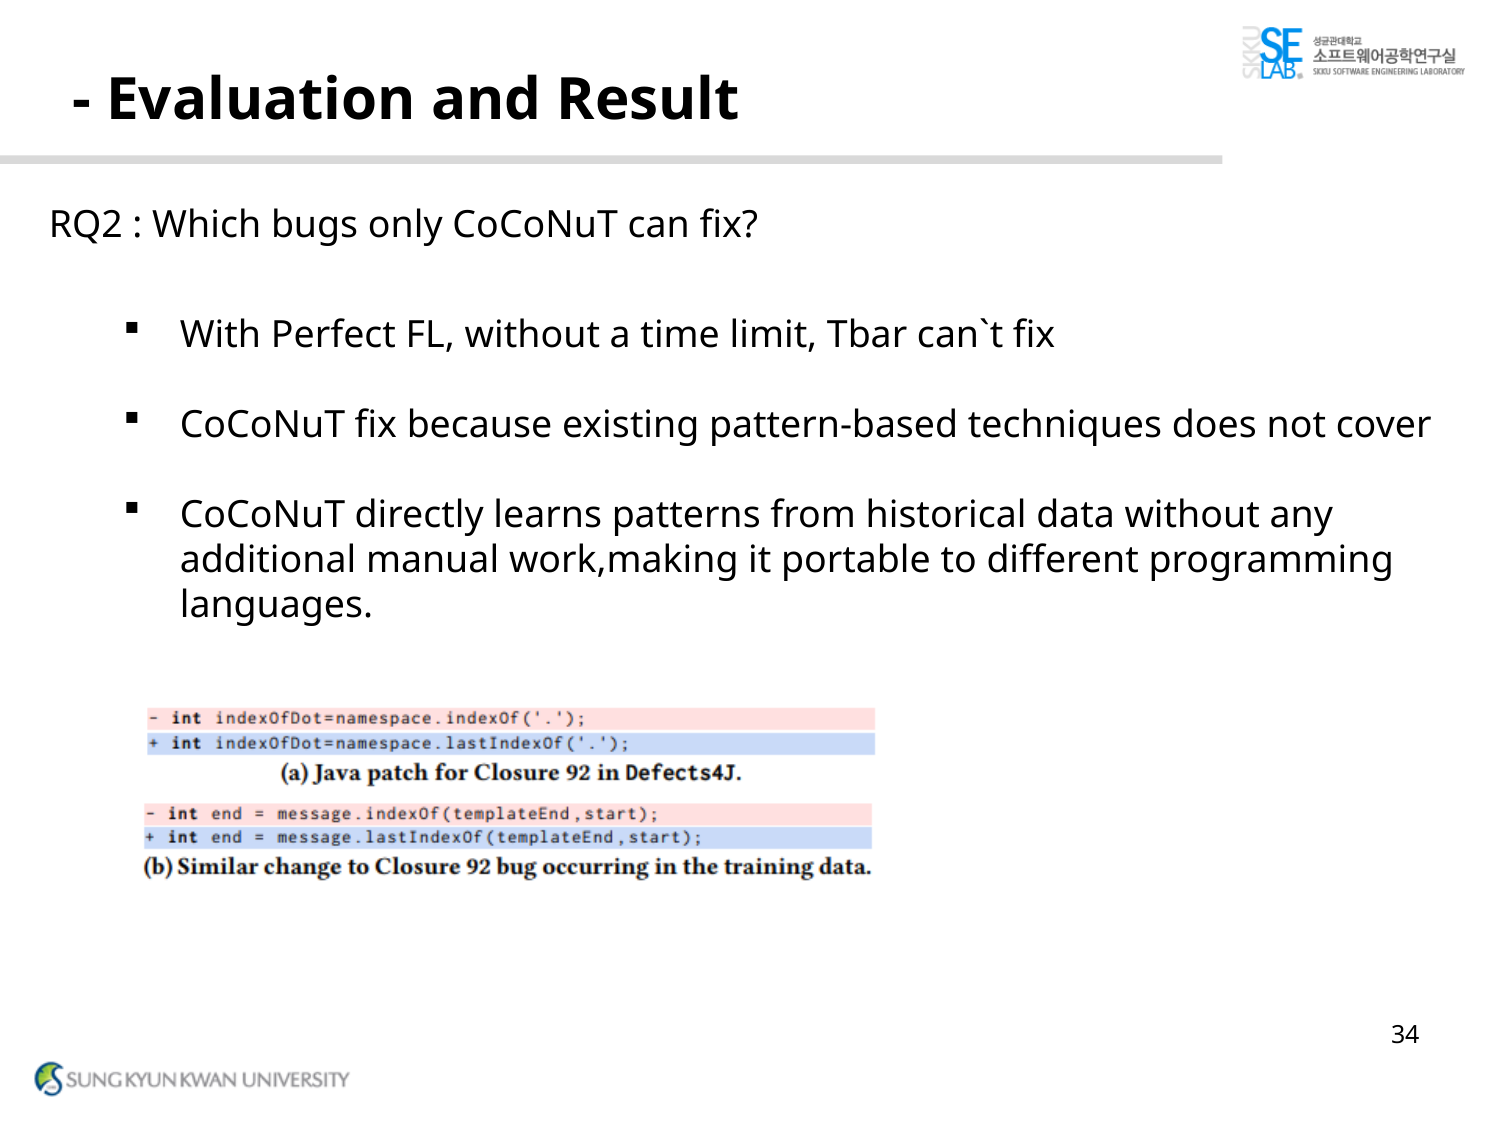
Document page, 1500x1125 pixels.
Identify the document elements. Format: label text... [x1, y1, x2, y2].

picture [17, 1046, 366, 1110]
text_box With Perfect FL, without a time limit, Tbar can`t fix CoCoNuT fix because existing pattern-based techniques does not cover CoCoNuT directly learns patterns from historical data without any additional manual work,making it portable to different programming languages. [115, 302, 1500, 768]
slide_number 34 [1076, 1011, 1428, 1059]
picture [1391, 0, 1500, 134]
text_box RQ2 : Which bugs only CoCoNuT can fix? [41, 192, 1436, 253]
title - Evaluation and Result [64, 0, 1391, 192]
picture [121, 680, 916, 905]
